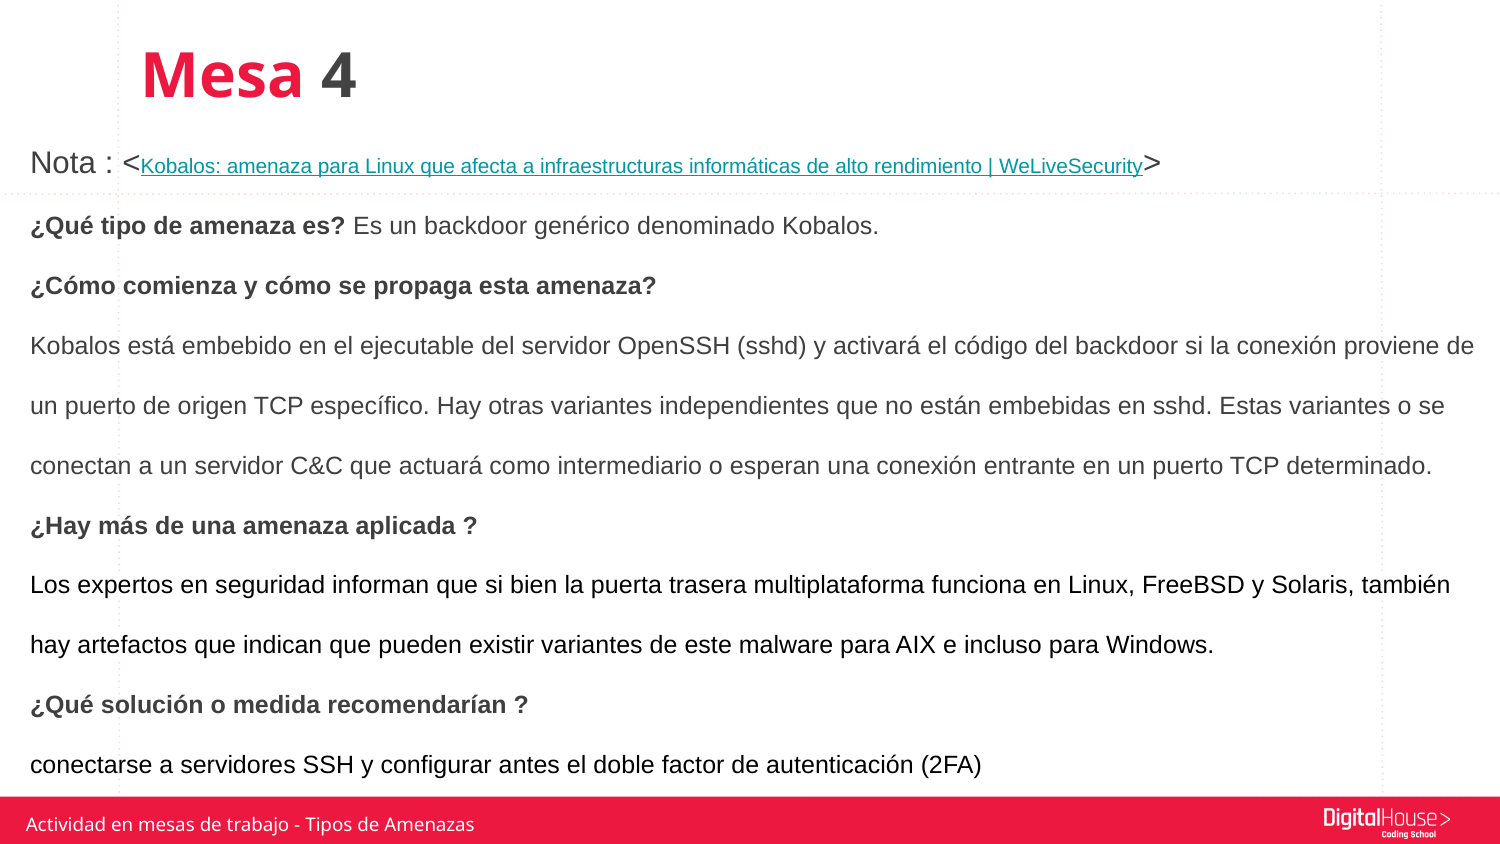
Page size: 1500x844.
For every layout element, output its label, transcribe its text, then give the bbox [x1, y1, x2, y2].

text_box Mesa 4 [125, 28, 1098, 89]
text_box Nota : <Kobalos: amenaza para Linux que afecta a infraestructuras informáticas de alto rendimiento | WeLiveSecurity> ¿Qué tipo de amenaza es? Es un backdoor genérico denominado Kobalos. ¿Cómo comienza y cómo se propaga esta amenaza? Kobalos está embebido en el ejecutable del servidor OpenSSH (sshd) y activará el código del backdoor si la conexión proviene de un puerto de origen TCP específico. Hay otras variantes independientes que no están embebidas en sshd. Estas variantes o se conectan a un servidor C&C que actuará como intermediario o esperan una conexión entrante en un puerto TCP determinado. ¿Hay más de una amenaza aplicada ? Los expertos en seguridad informan que si bien la puerta trasera multiplataforma funciona en Linux, FreeBSD y Solaris, también hay artefactos que indican que pueden existir variantes de este malware para AIX e incluso para Windows. ¿Qué solución o medida recomendarían ? conectarse a servidores SSH y configurar antes el doble factor de autenticación (2FA) [14, 89, 1500, 829]
picture [1324, 829, 1450, 839]
